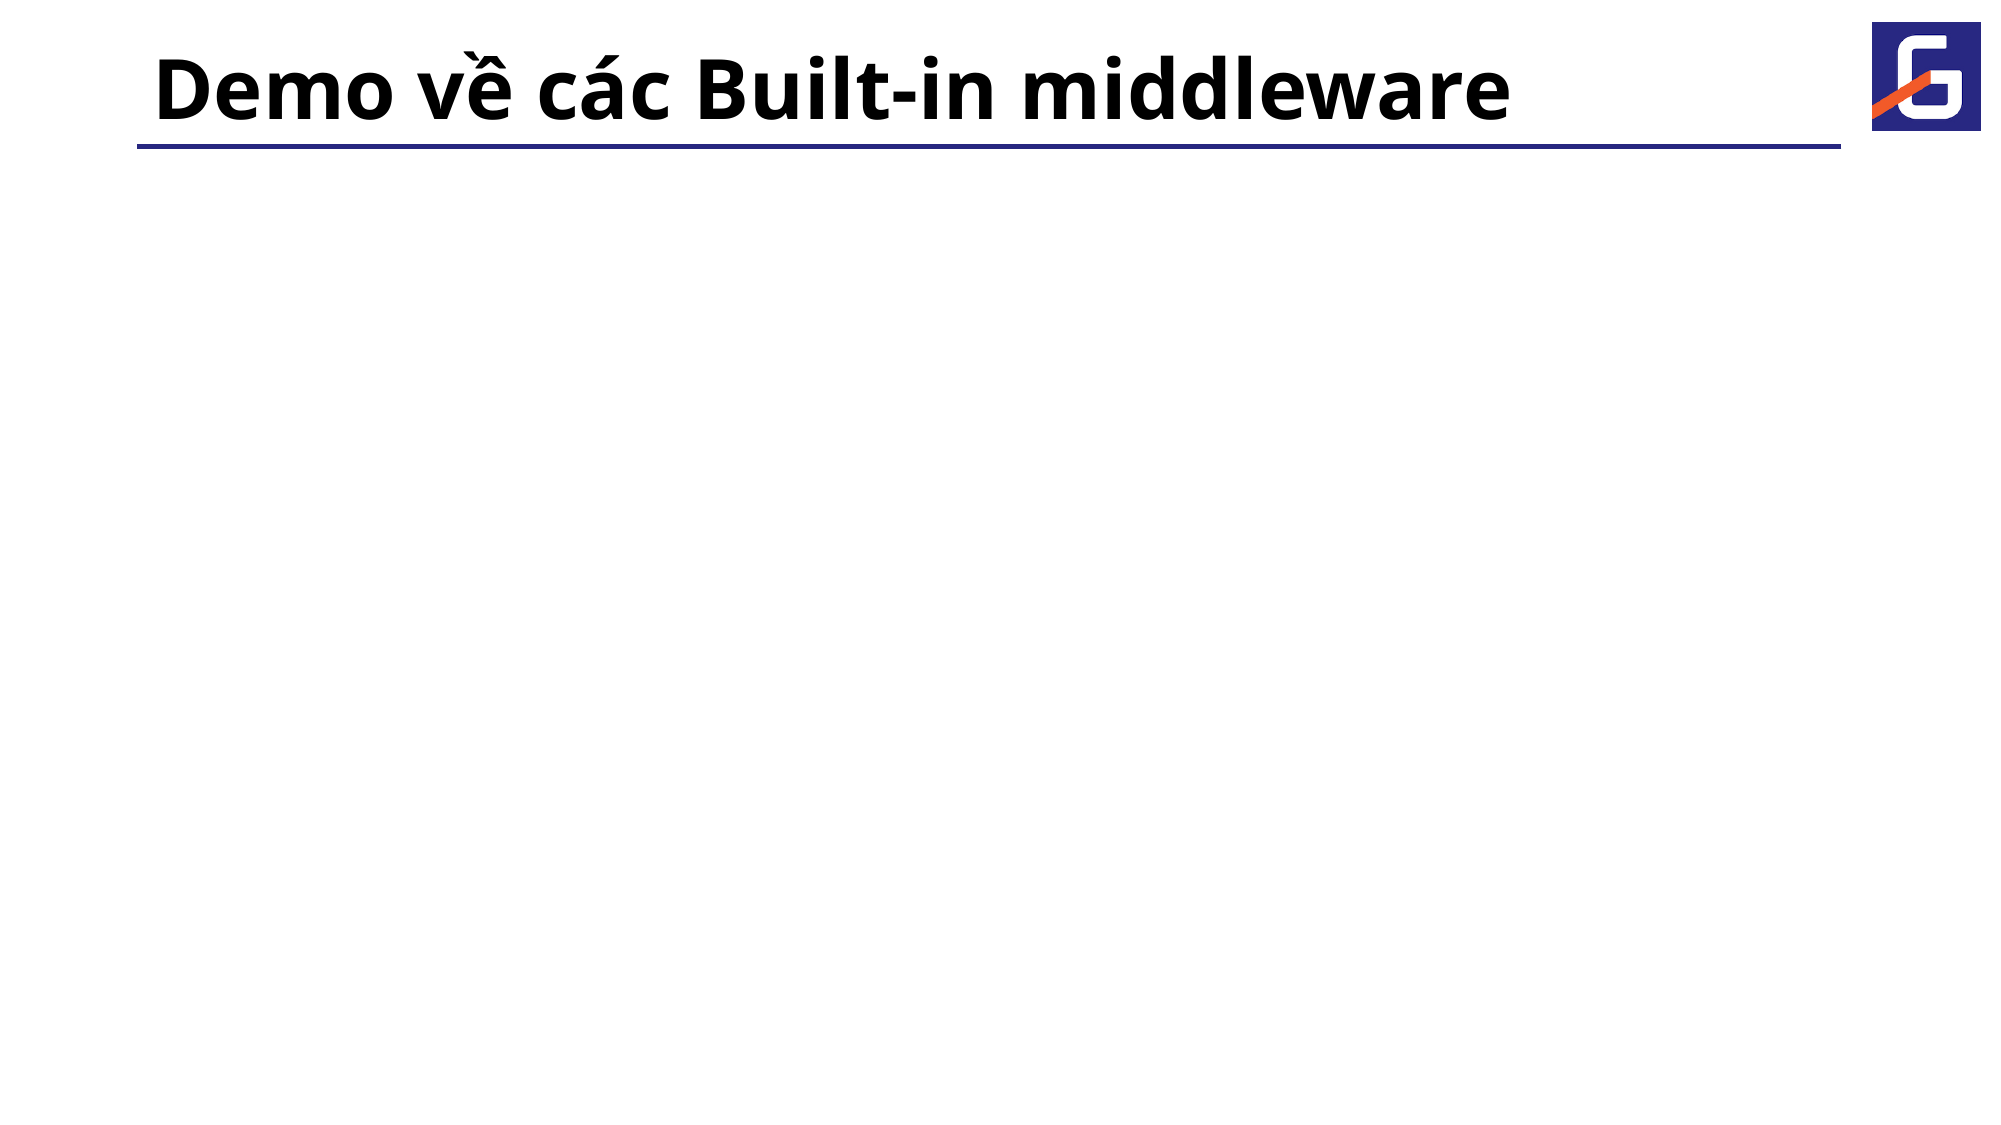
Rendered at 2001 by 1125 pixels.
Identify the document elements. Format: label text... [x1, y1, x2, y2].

picture [1872, 22, 1981, 131]
title Demo về các Built-in middleware [137, 26, 1863, 160]
